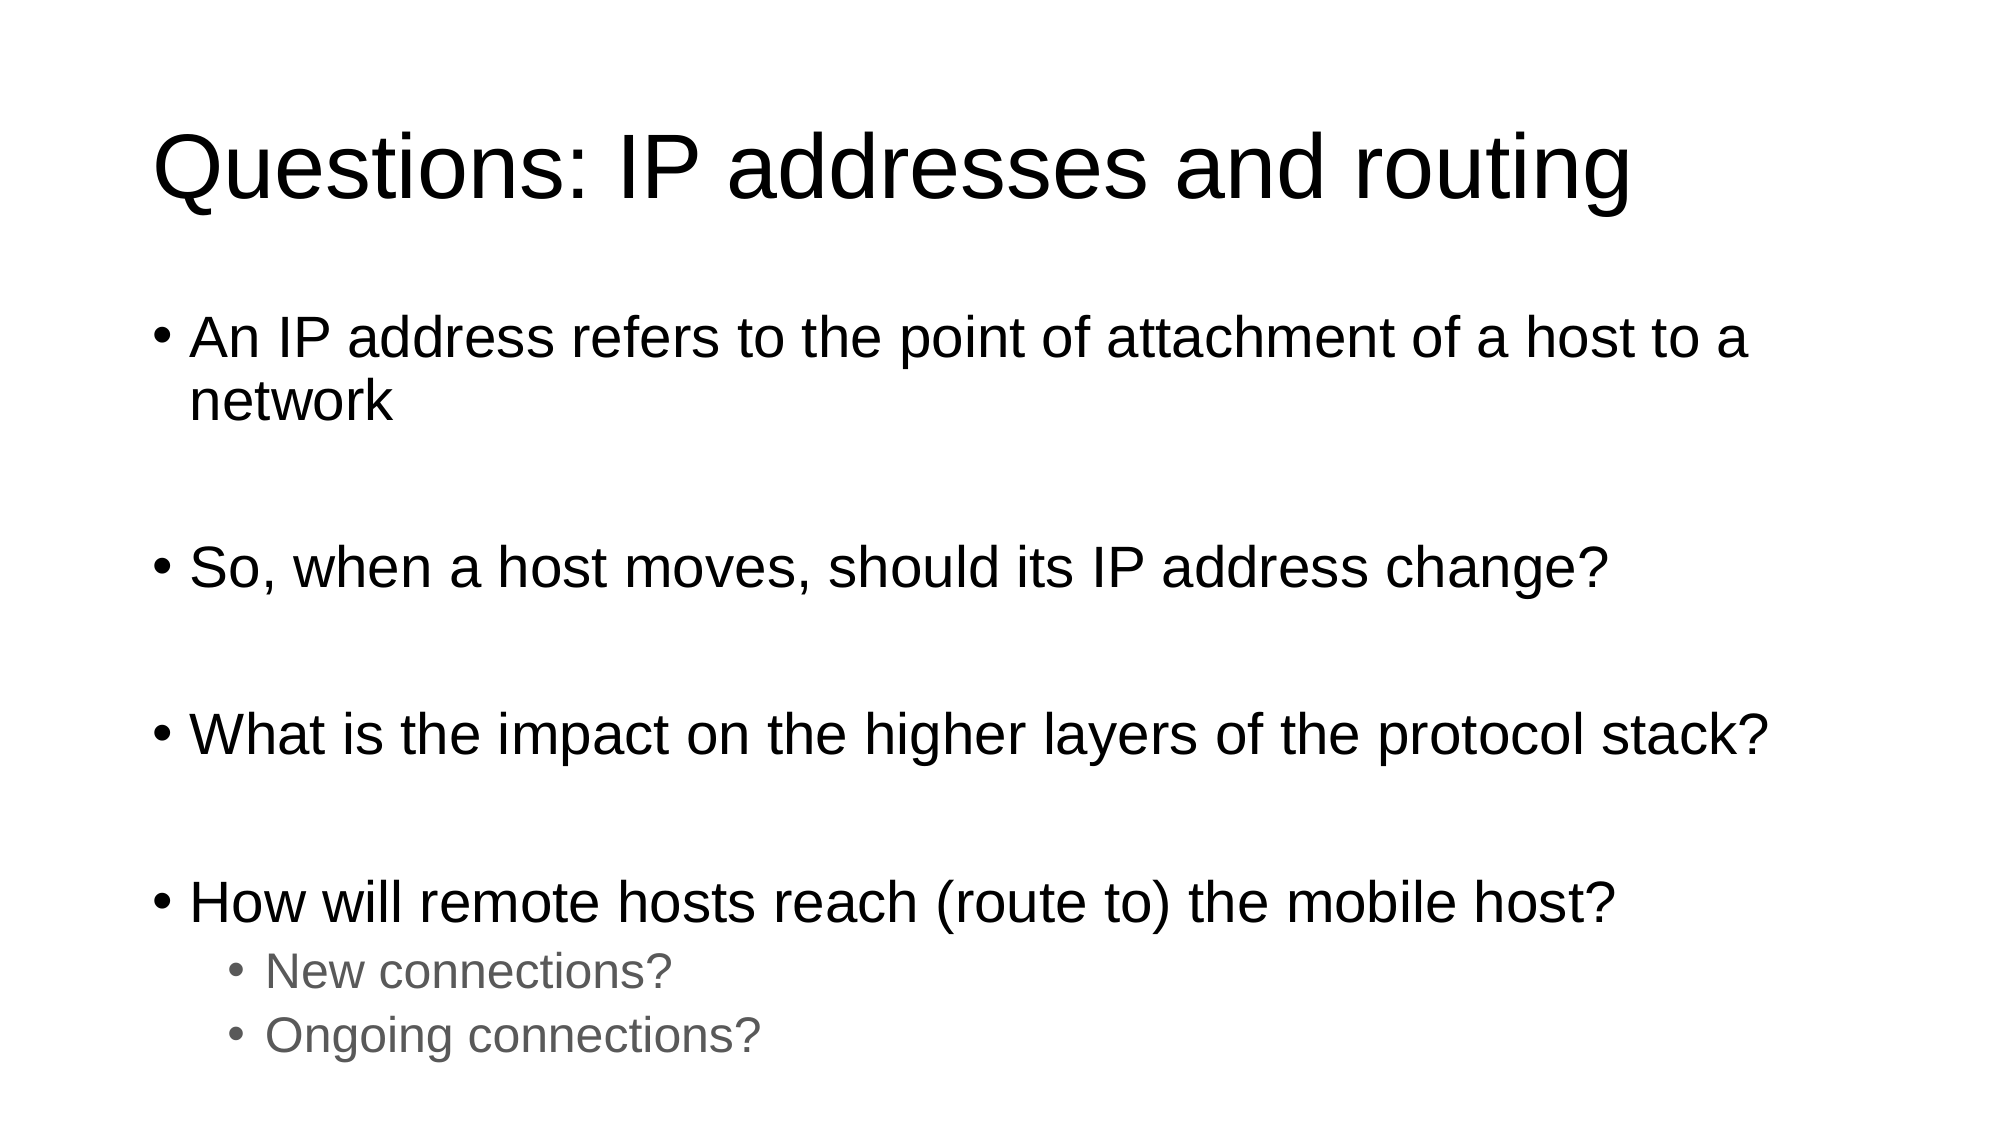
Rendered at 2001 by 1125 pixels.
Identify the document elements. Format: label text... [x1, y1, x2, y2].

list An IP address refers to the point of attachment of a host to a network So, when a host moves, should its IP address change? What is the impact on the higher layers of the protocol stack? How will remote hosts reach (route to) the mobile host? New connections? Ongoing connections? [137, 299, 1863, 1087]
title Questions: IP addresses and routing [137, 59, 1863, 278]
